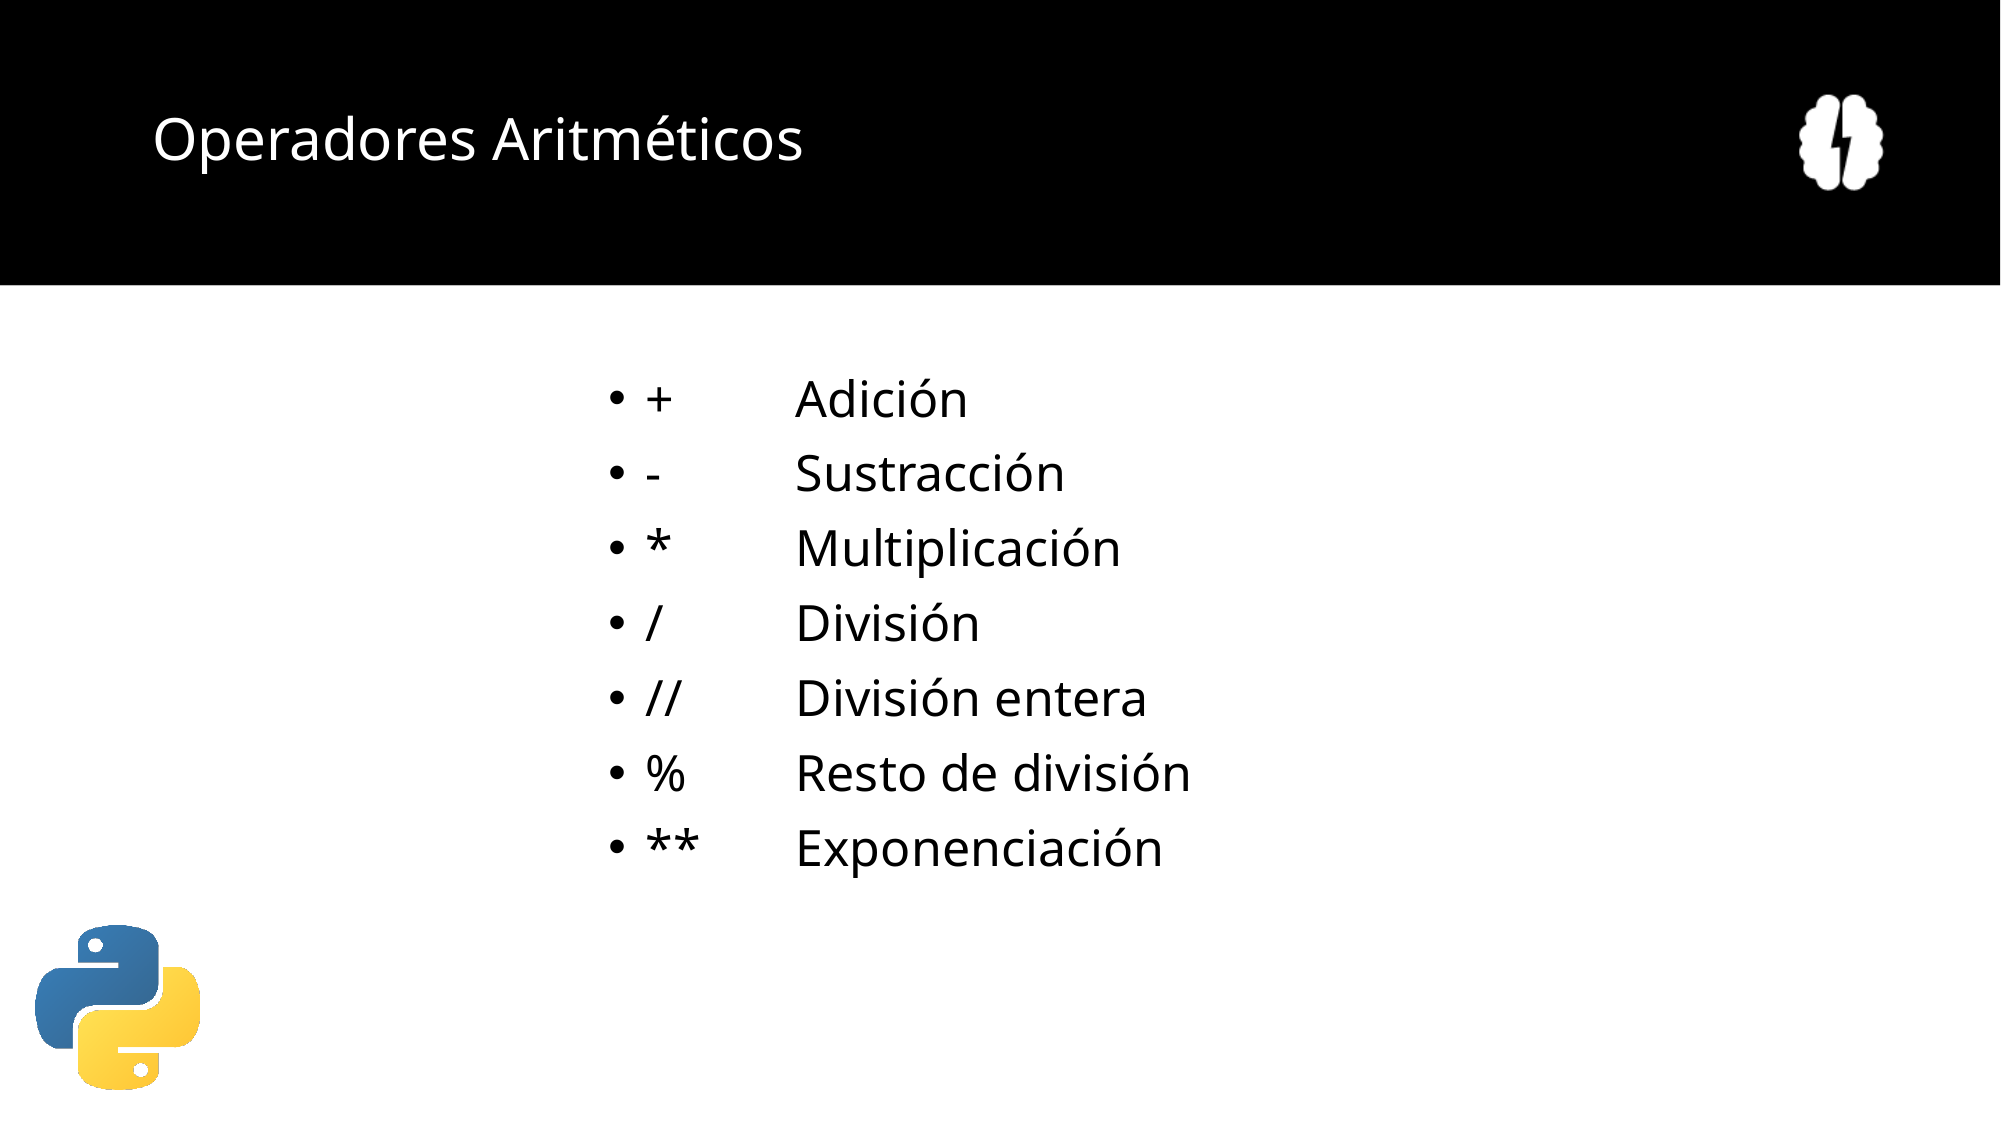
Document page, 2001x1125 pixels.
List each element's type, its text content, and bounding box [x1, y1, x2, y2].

list + Adición - Sustracción * Multiplicación / División // División entera % Resto de división ** Exponenciación [593, 366, 1444, 1010]
title Operadores Aritméticos [137, 89, 1682, 194]
picture [0, 0, 2001, 1125]
